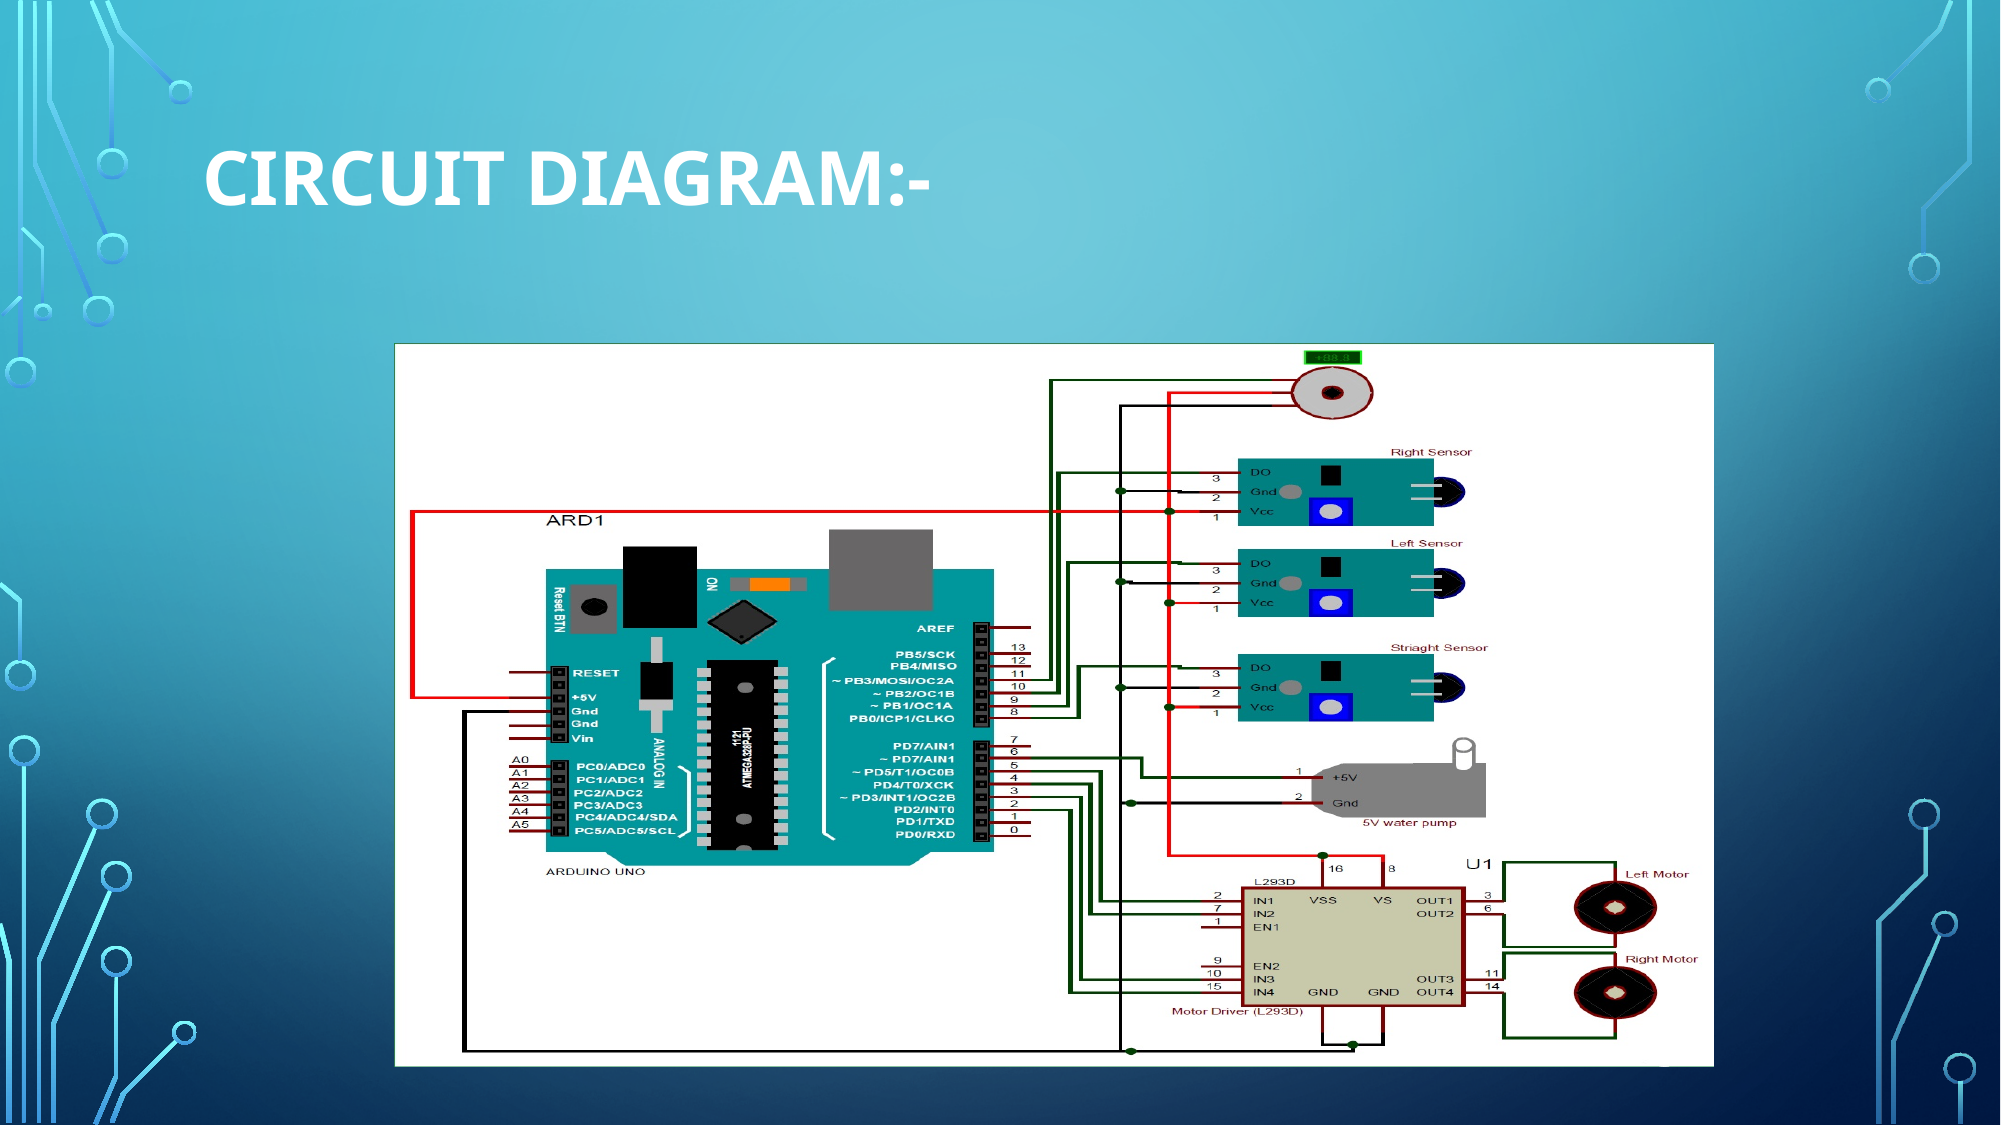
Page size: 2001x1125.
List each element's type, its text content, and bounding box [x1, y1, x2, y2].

picture [394, 343, 1715, 1067]
title Circuit diagram:- [187, 101, 1813, 261]
